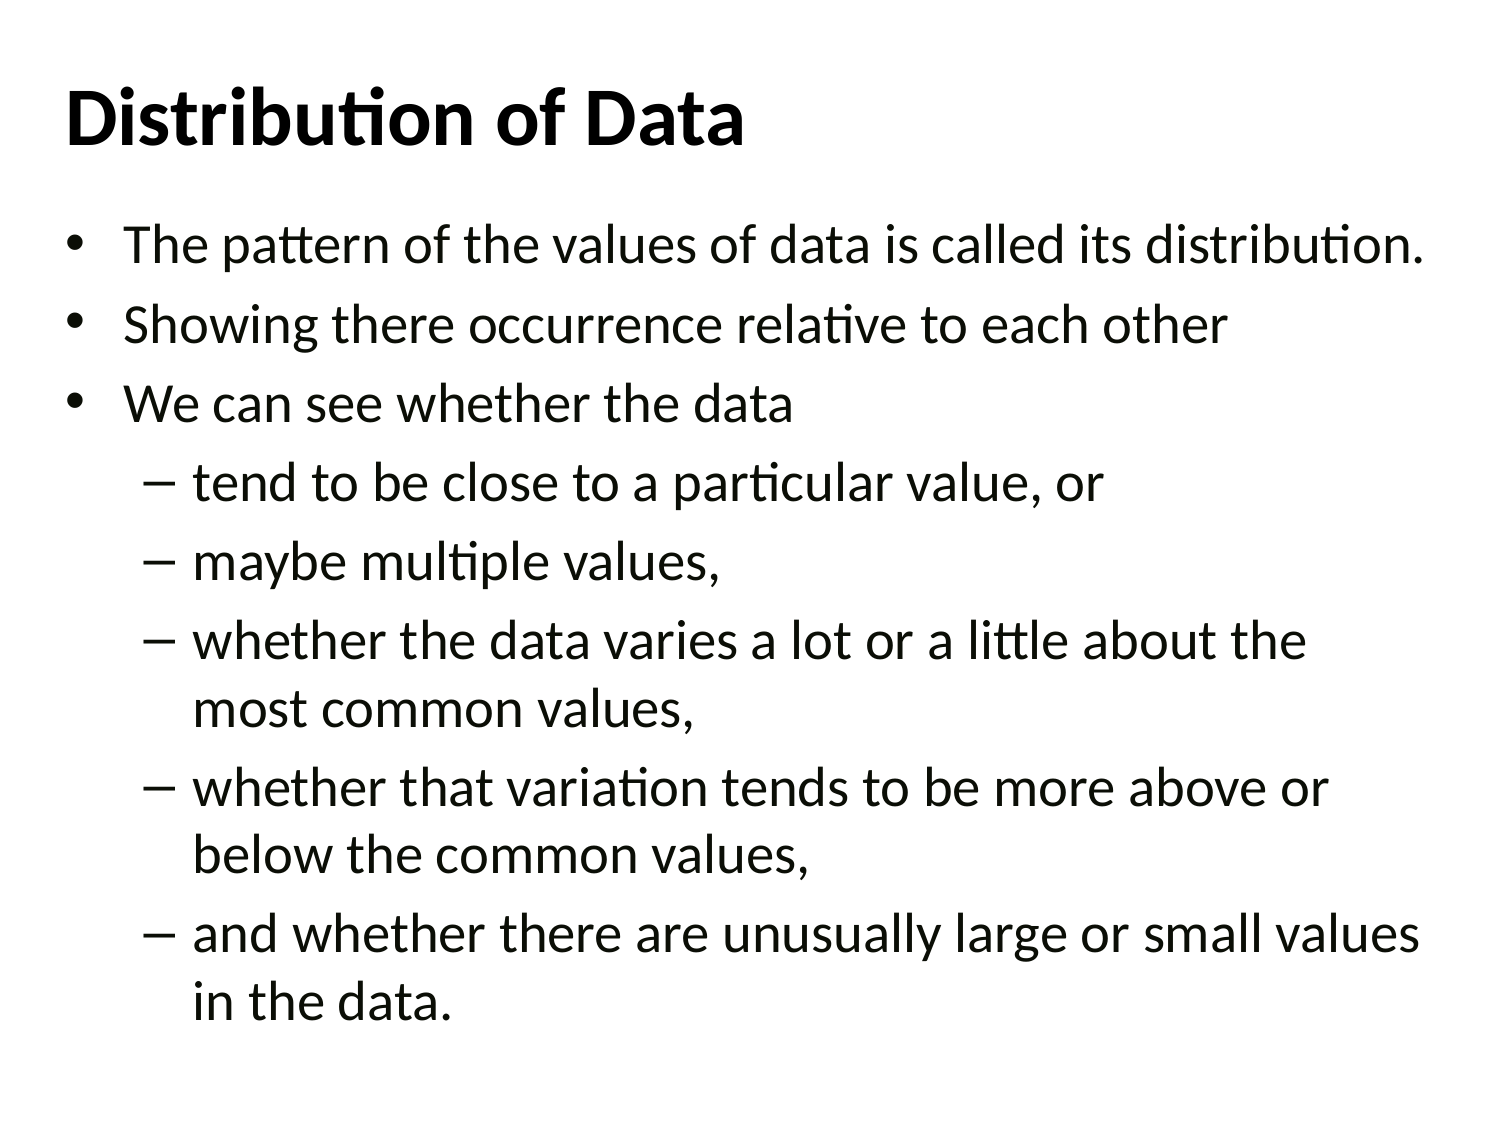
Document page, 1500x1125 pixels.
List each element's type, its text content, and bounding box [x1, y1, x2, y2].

title Distribution of Data [50, 75, 1400, 151]
list The pattern of the values of data is called its distribution. Showing there occurrence relative to each other We can see whether the data tend to be close to a particular value, or maybe multiple values, whether the data varies a lot or a little about the most common values, whether that variation tends to be more above or below the common values, and whether there are unusually large or small values in the data. [50, 200, 1450, 1050]
